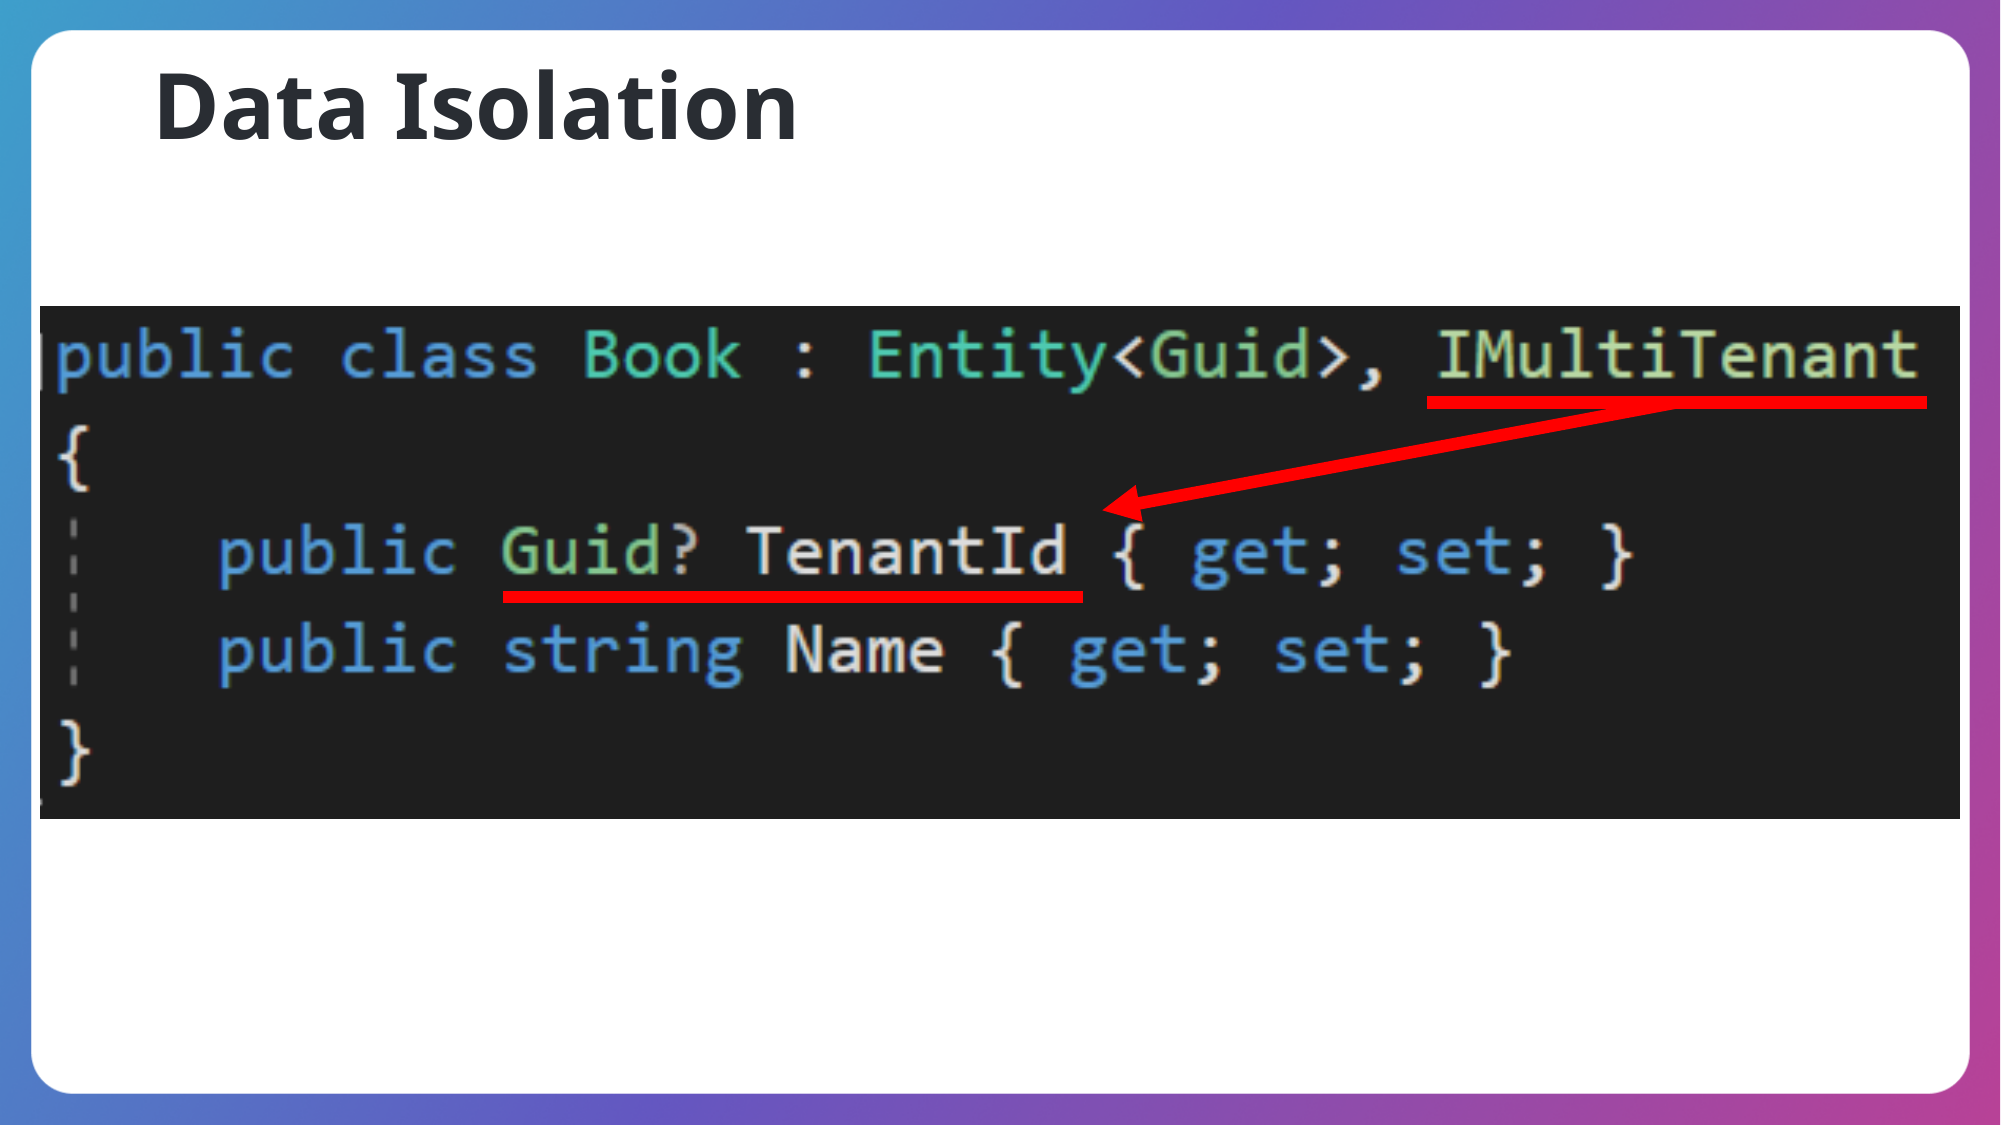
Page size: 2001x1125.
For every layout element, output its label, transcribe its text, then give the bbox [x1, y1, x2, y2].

title Data Isolation [137, 40, 1863, 179]
picture [0, 0, 2001, 1125]
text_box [1102, 402, 1927, 511]
